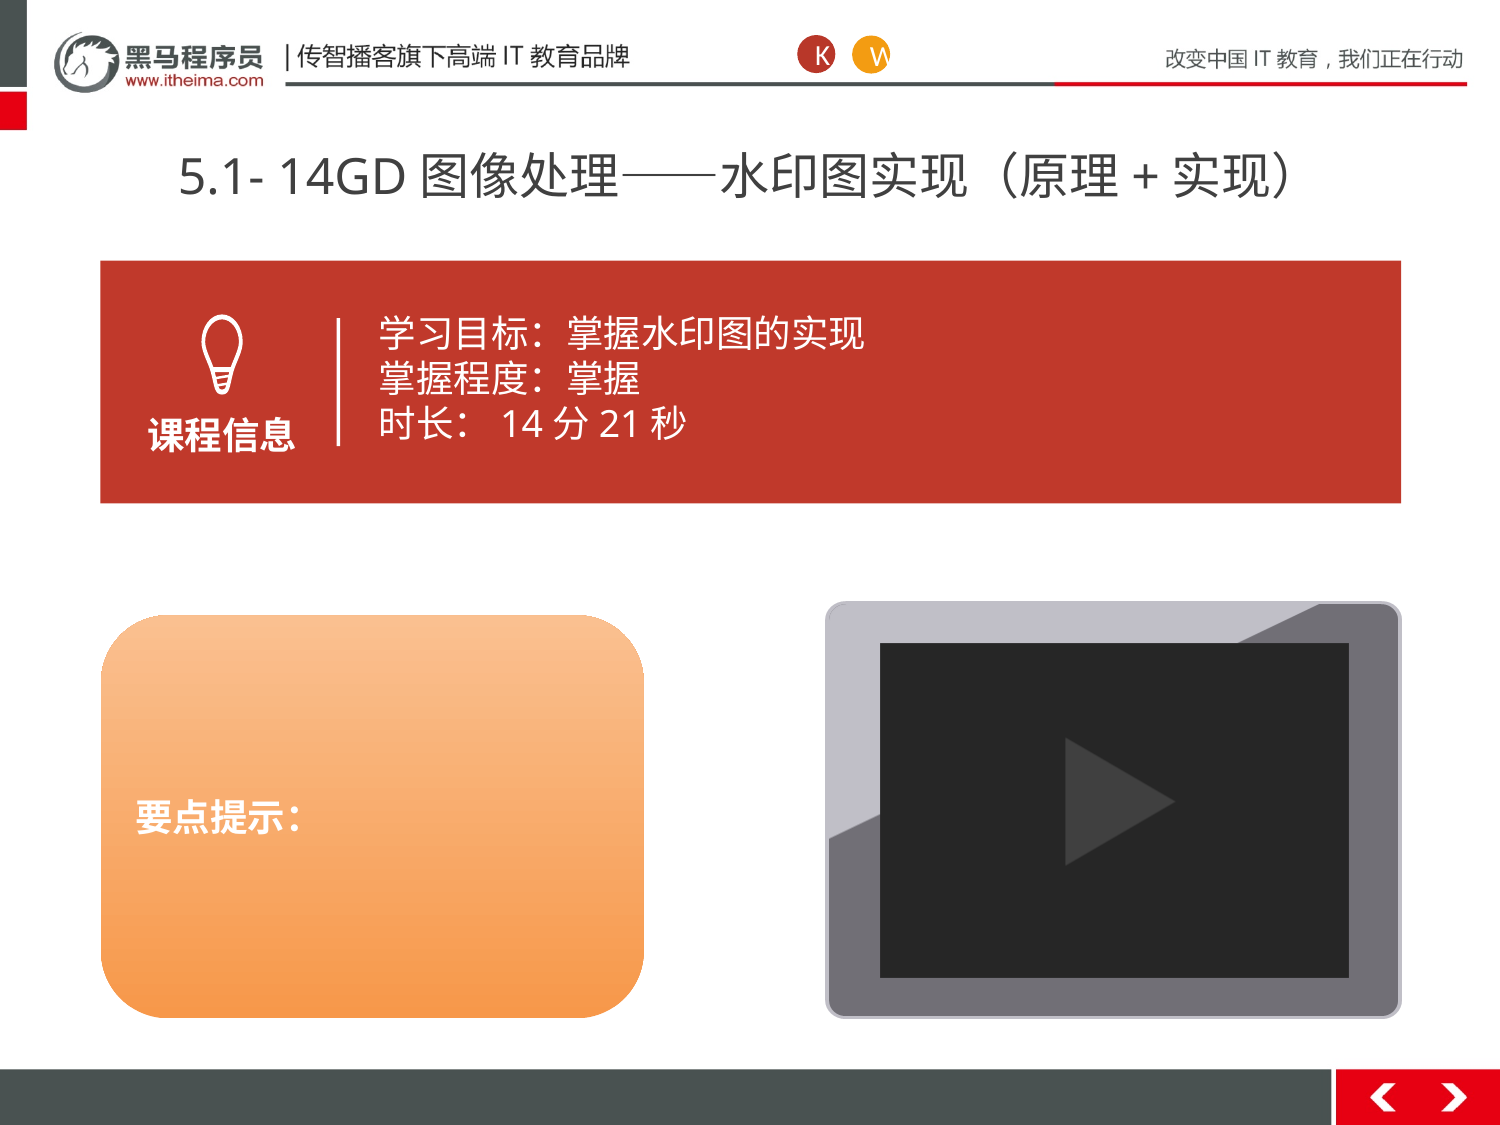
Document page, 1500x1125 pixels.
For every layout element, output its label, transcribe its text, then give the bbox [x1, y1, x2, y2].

text_box 学习目标：掌握水印图的实现 掌握程度：掌握 时长：14分21秒 [364, 302, 1317, 453]
picture [0, 0, 1500, 137]
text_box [130, 314, 314, 466]
text_box 要点提示： [100, 615, 644, 1019]
picture [0, 209, 1500, 1125]
text_box K [795, 32, 838, 76]
text_box [335, 316, 342, 448]
text_box W [850, 33, 893, 76]
title 5.1- 14GD图像处理——水印图实现（原理+实现） [0, 137, 1500, 209]
text_box [98, 258, 1403, 505]
